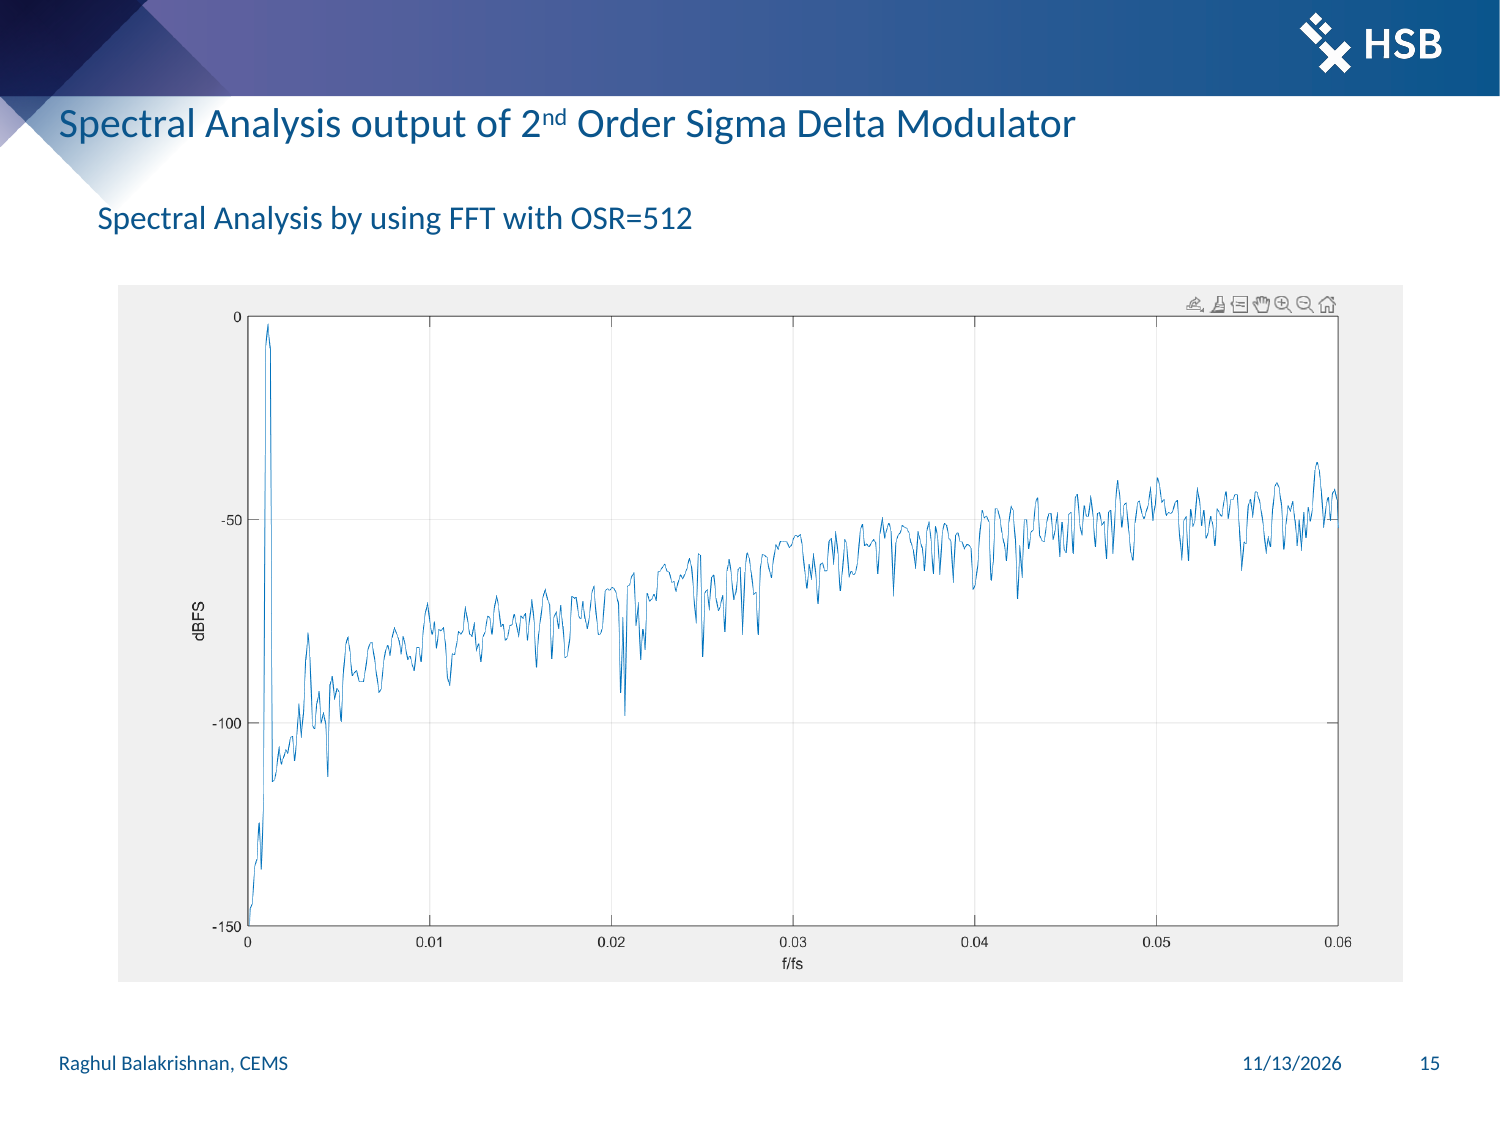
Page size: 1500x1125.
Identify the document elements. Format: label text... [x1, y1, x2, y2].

title Spectral Analysis output of 2nd Order Sigma Delta Modulator [58, 95, 1441, 197]
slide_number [1216, 1048, 1343, 1077]
picture [0, 0, 1500, 1125]
slide_number 15 [1376, 1048, 1441, 1077]
text_box Spectral Analysis by using FFT with OSR=512 [97, 196, 694, 281]
footer Raghul Balakrishnan, CEMS [58, 1048, 1176, 1077]
